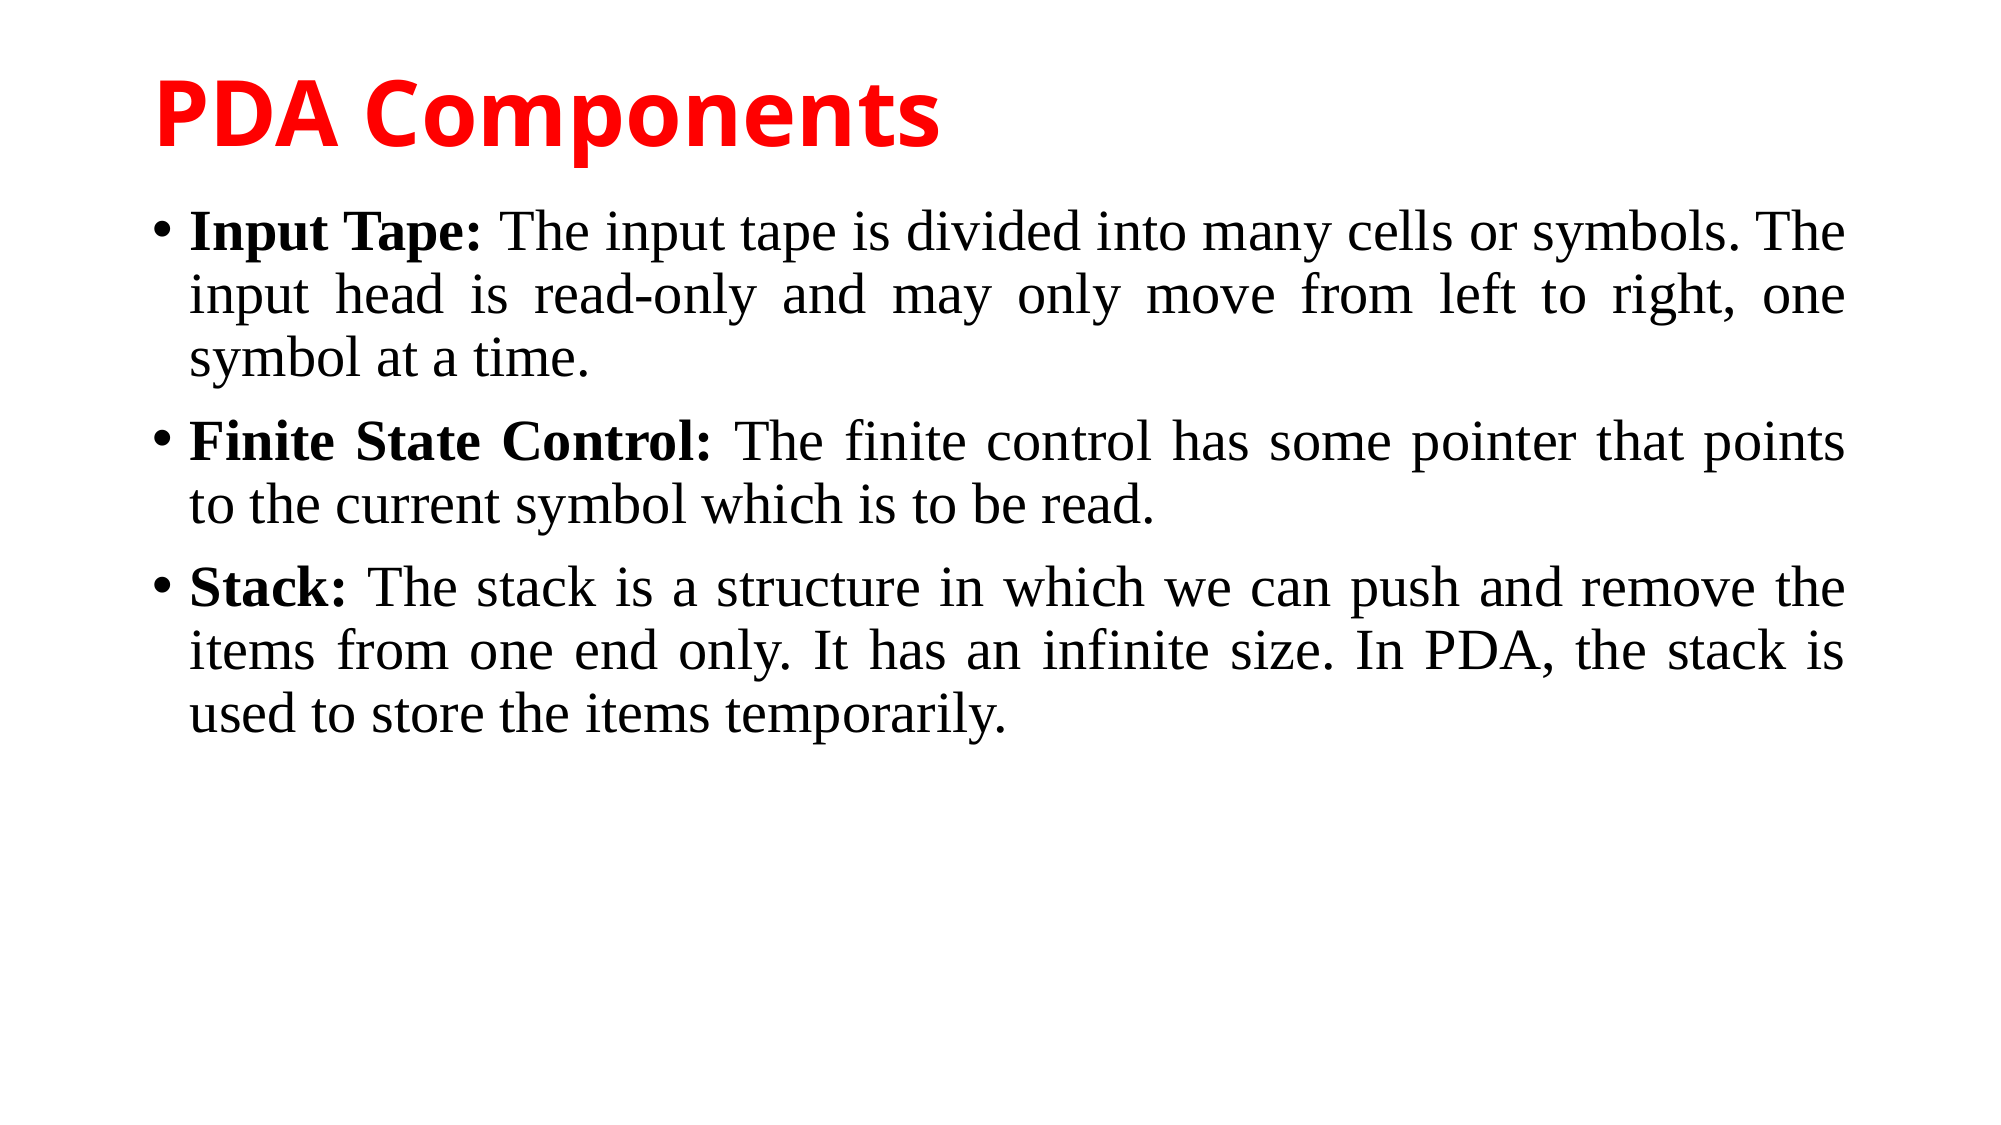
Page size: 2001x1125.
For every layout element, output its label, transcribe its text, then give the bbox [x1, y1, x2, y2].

title PDA Components [137, 59, 1863, 174]
list Input Tape: The input tape is divided into many cells or symbols. The input head is read-only and may only move from left to right, one symbol at a time. Finite State Control: The finite control has some pointer that points to the current symbol which is to be read. Stack: The stack is a structure in which we can push and remove the items from one end only. It has an infinite size. In PDA, the stack is used to store the items temporarily. [137, 193, 1863, 1014]
